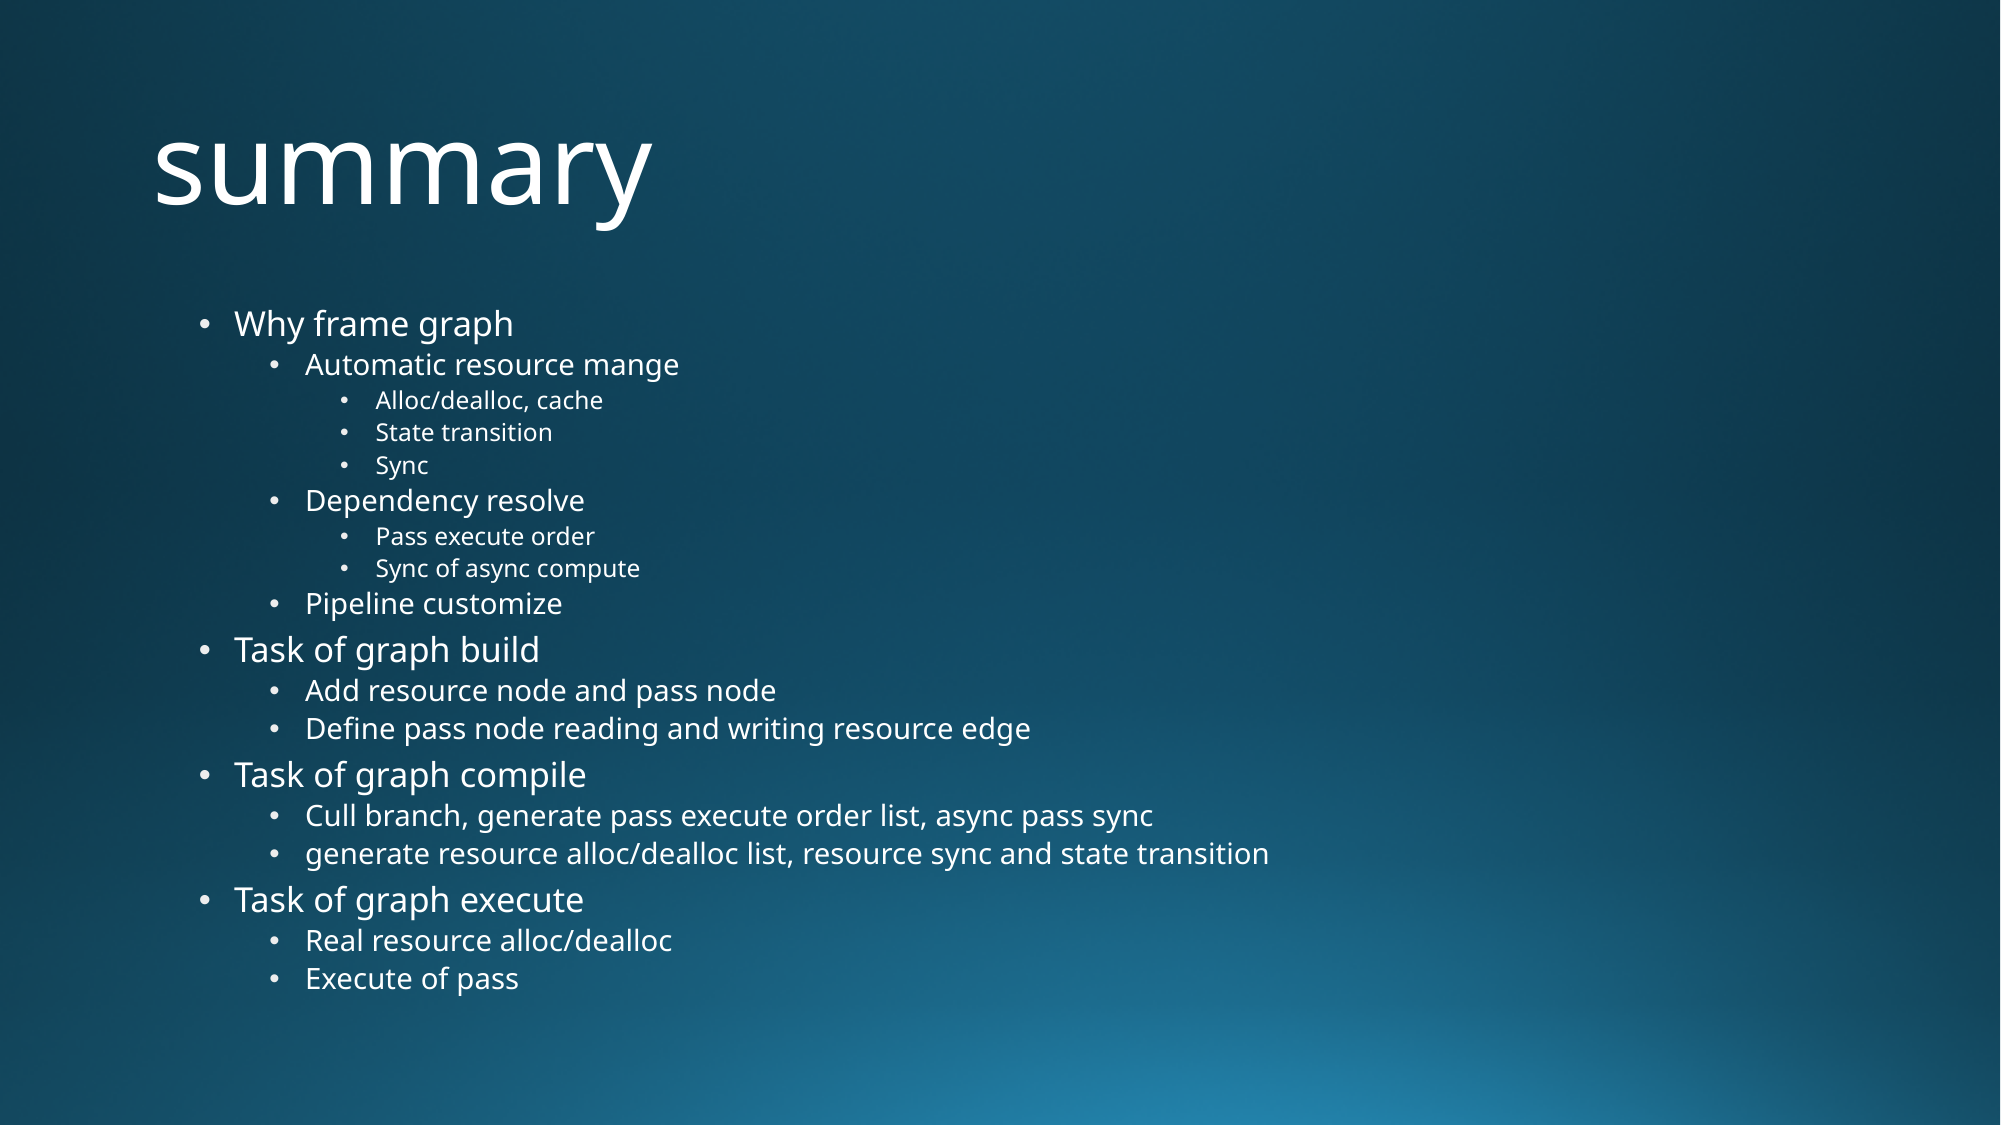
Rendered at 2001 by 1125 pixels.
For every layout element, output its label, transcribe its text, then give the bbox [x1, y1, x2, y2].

title summary [137, 59, 1863, 278]
list Why frame graph Automatic resource mange Alloc/dealloc, cache State transition Sync Dependency resolve Pass execute order Sync of async compute Pipeline customize Task of graph build Add resource node and pass node Define pass node reading and writing resource edge Task of graph compile Cull branch, generate pass execute order list, async pass sync generate resource alloc/dealloc list, resource sync and state transition Task of graph execute Real resource alloc/dealloc Execute of pass [183, 299, 1863, 1014]
picture [0, 0, 2001, 1125]
